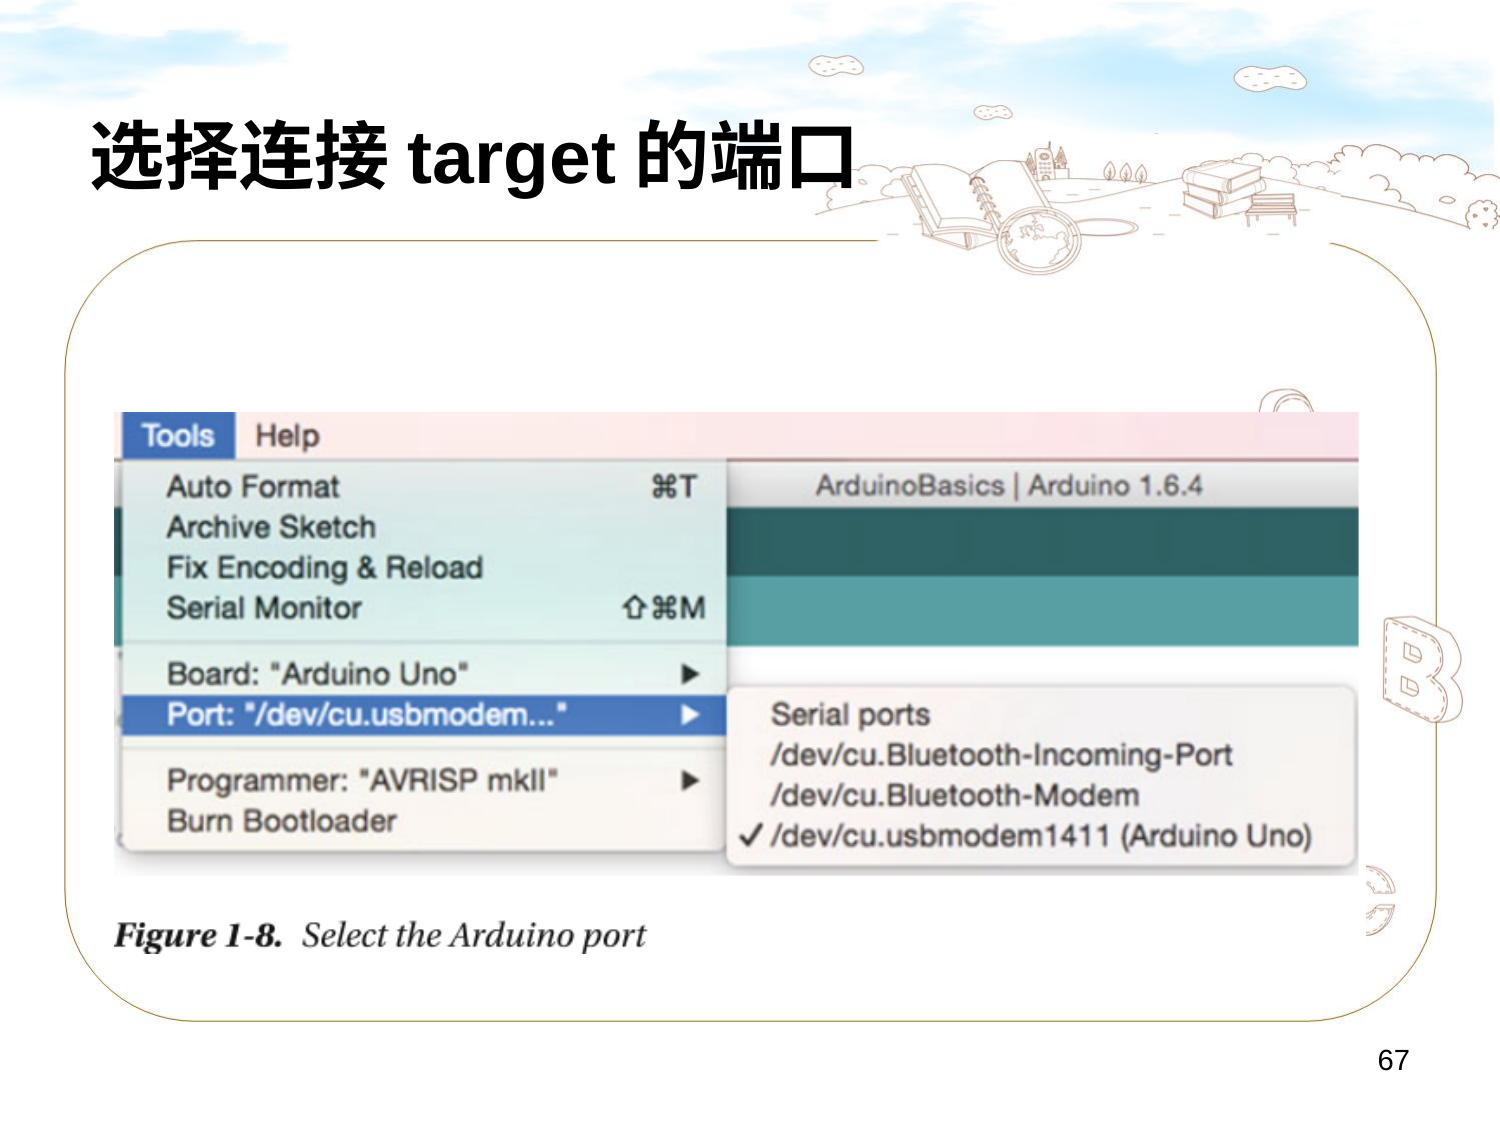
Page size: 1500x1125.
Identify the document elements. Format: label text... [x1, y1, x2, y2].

title 选择连接target的端口 [74, 74, 1426, 233]
picture [0, 0, 1500, 1125]
slide_number 67 [1074, 1034, 1426, 1113]
